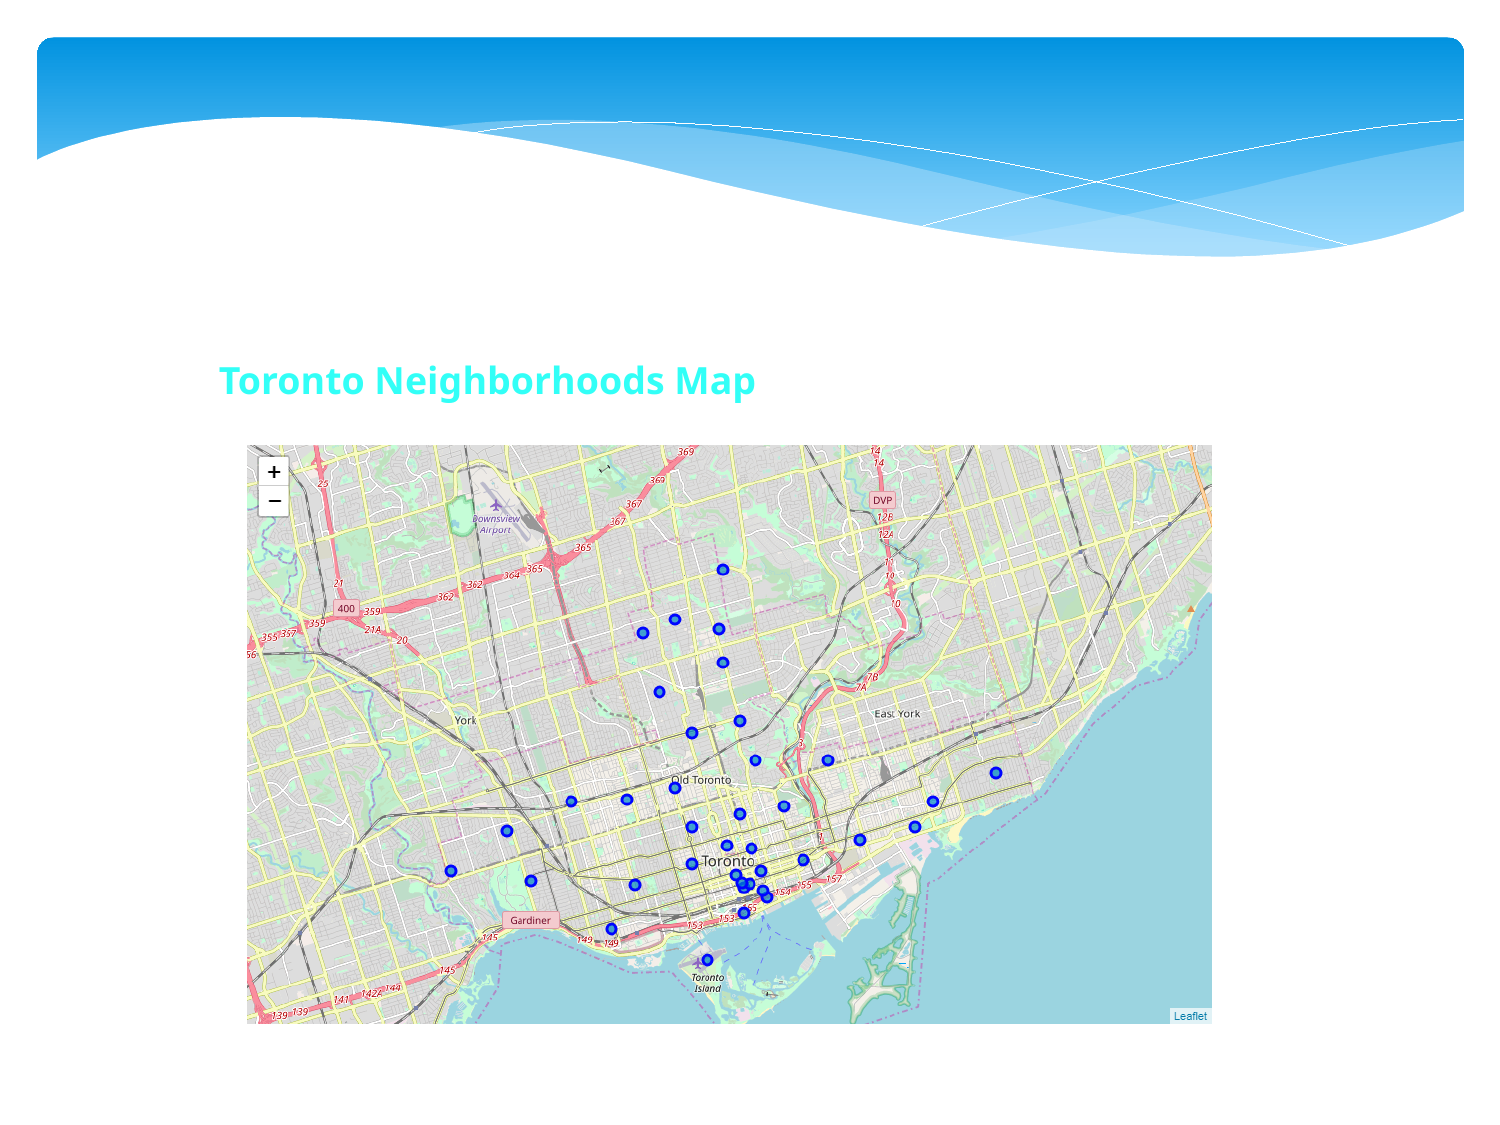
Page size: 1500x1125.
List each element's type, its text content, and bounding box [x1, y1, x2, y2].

picture [242, 437, 1218, 1032]
text_box Toronto Neighborhoods Map [204, 349, 772, 410]
